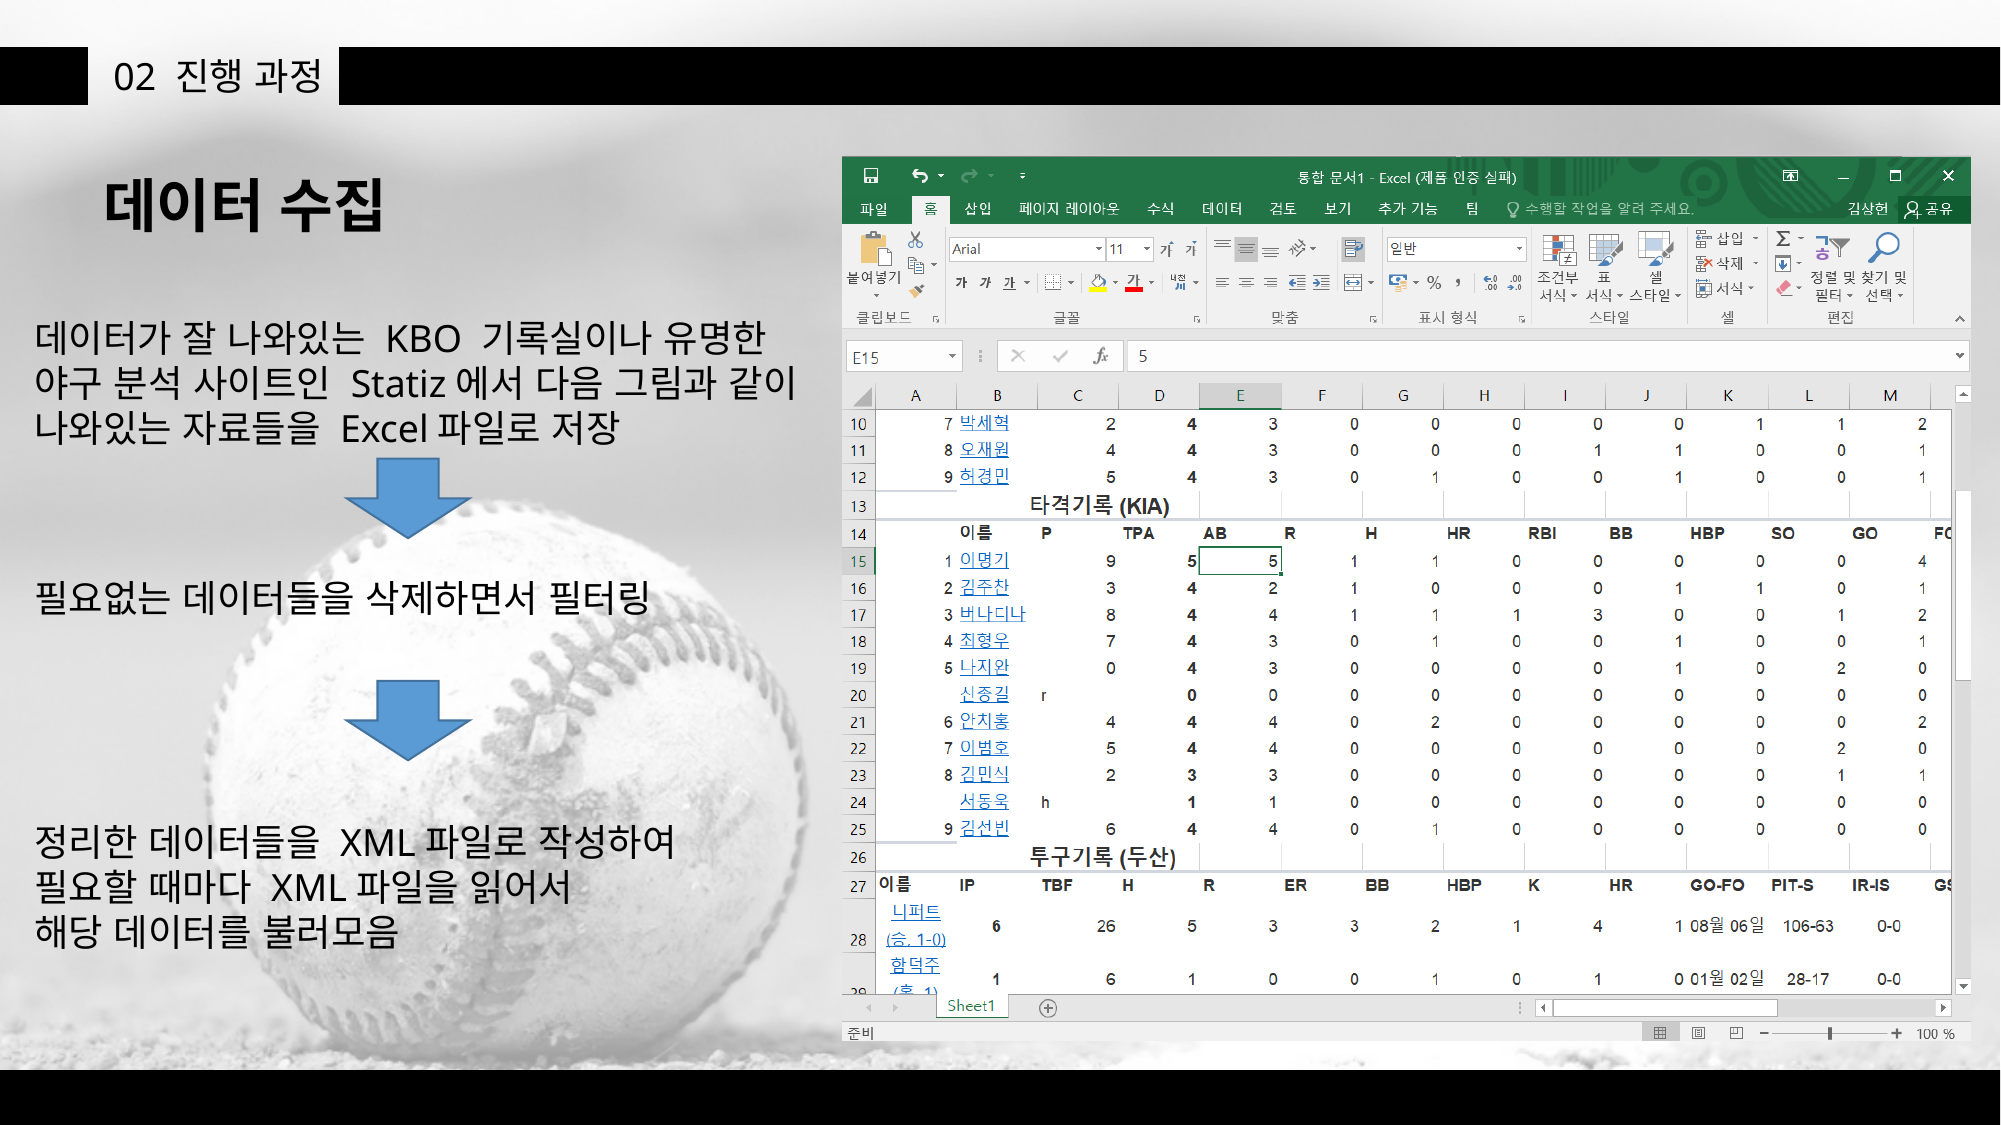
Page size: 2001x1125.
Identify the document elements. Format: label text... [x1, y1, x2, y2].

picture [842, 155, 1971, 1041]
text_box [98, 45, 347, 107]
text_box [343, 457, 473, 540]
text_box 데이터가 잘 나와있는 KBO 기록실이나 유명한 야구 분석 사이트인 Statiz에서 다음 그림과 같이 나와있는 자료들을 Excel파일로 저장 [19, 307, 842, 457]
text_box [343, 679, 473, 762]
text_box 필요없는 데이터들을 삭제하면서 필터링 [19, 567, 842, 628]
text_box 데이터 수집 [88, 161, 770, 247]
text_box 정리한 데이터들을 XML파일로 작성하여 필요할 때마다 XML파일을 읽어서 해당 데이터를 불러모음 [19, 811, 842, 962]
